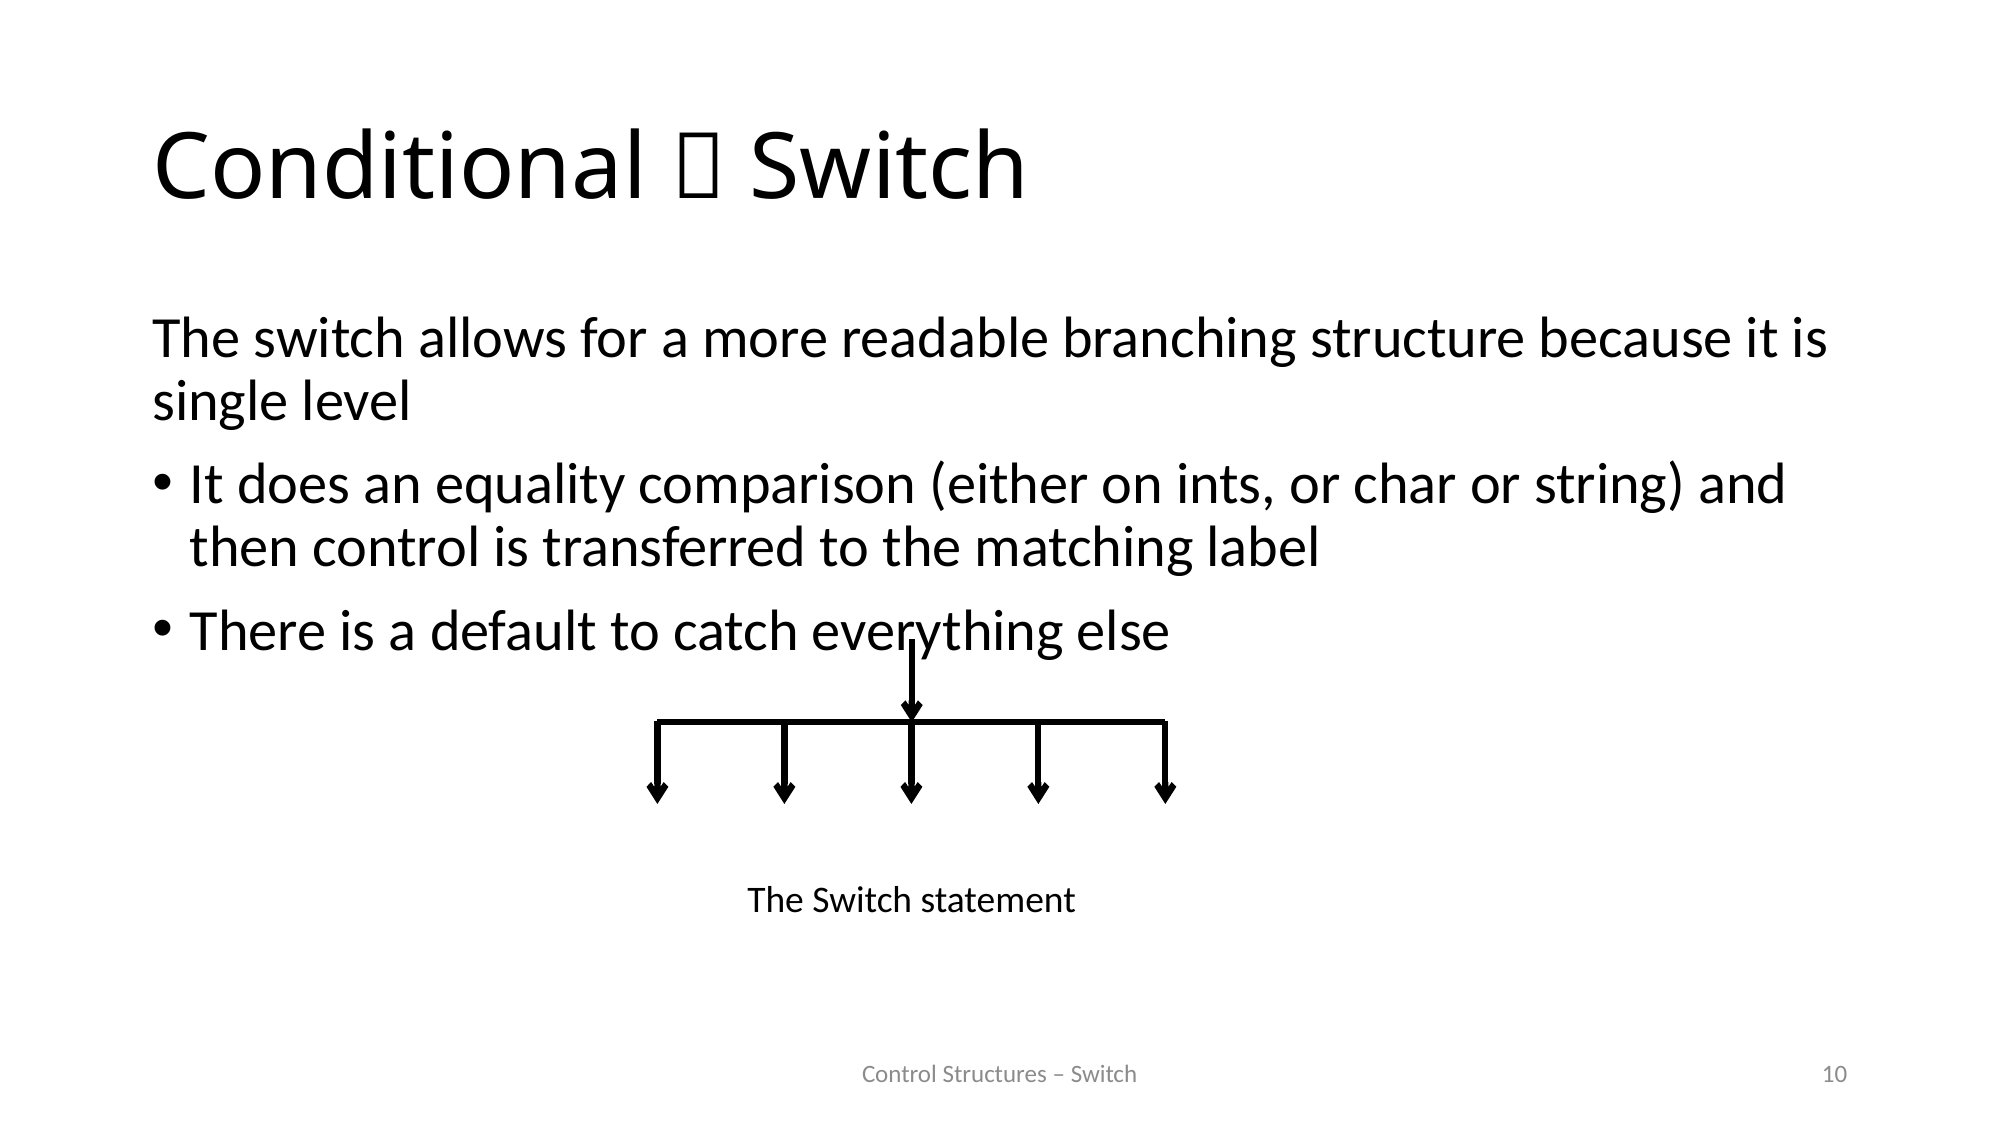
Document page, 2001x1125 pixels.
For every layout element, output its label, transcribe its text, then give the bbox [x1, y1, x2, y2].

title Conditional  Switch [137, 59, 1863, 278]
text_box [657, 639, 1166, 929]
slide_number 10 [1412, 1042, 1863, 1103]
footer Control Structures – Switch [662, 1042, 1338, 1103]
list The switch allows for a more readable branching structure because it is single level It does an equality comparison (either on ints, or char or string) and then control is transferred to the matching label There is a default to catch everything else [137, 299, 1863, 1014]
